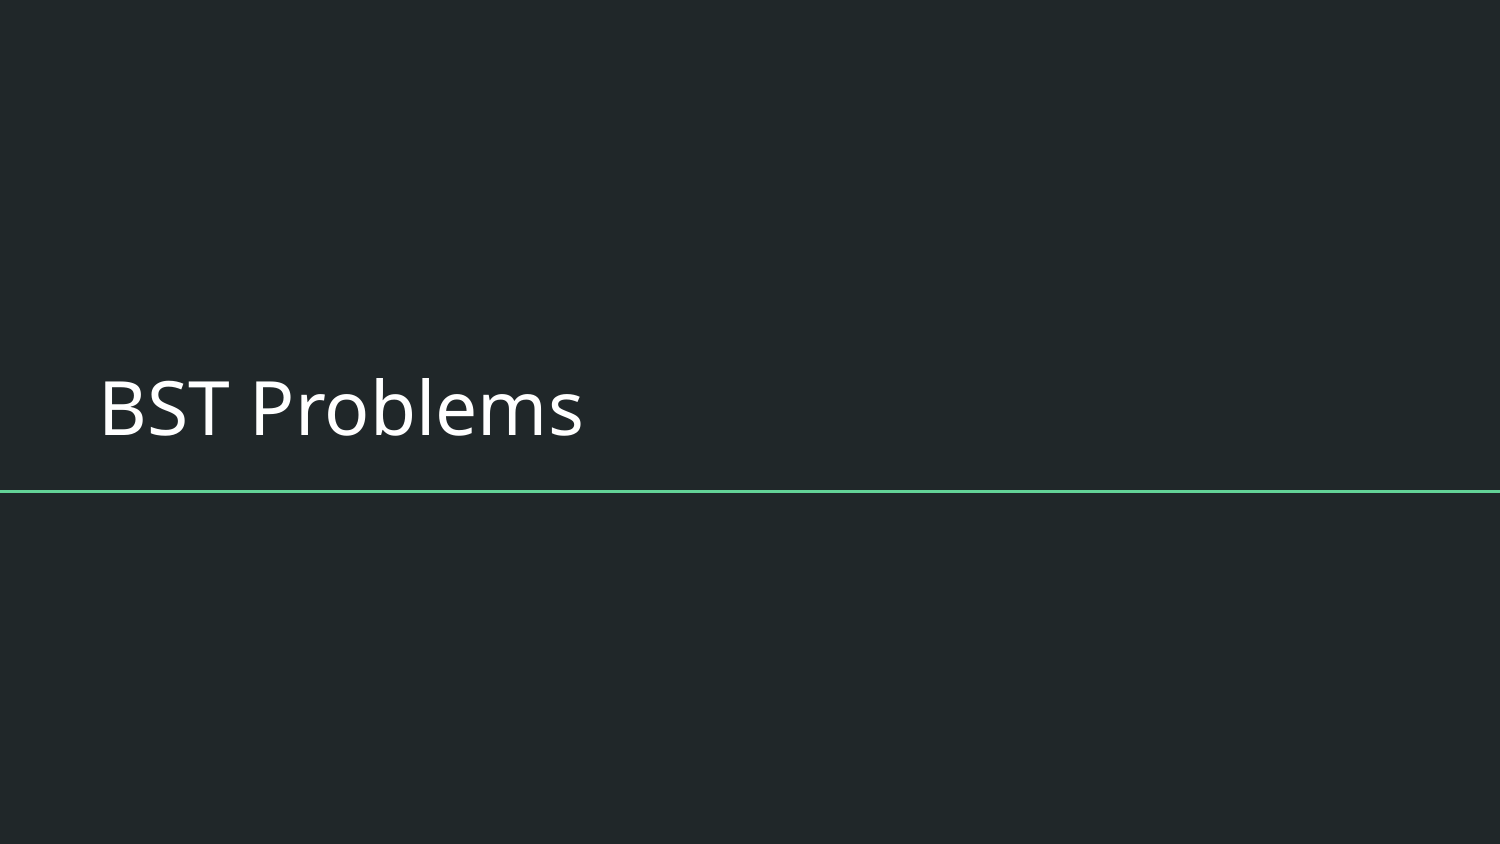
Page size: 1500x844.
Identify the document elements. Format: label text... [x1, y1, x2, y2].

title BST Problems [83, 337, 1417, 466]
